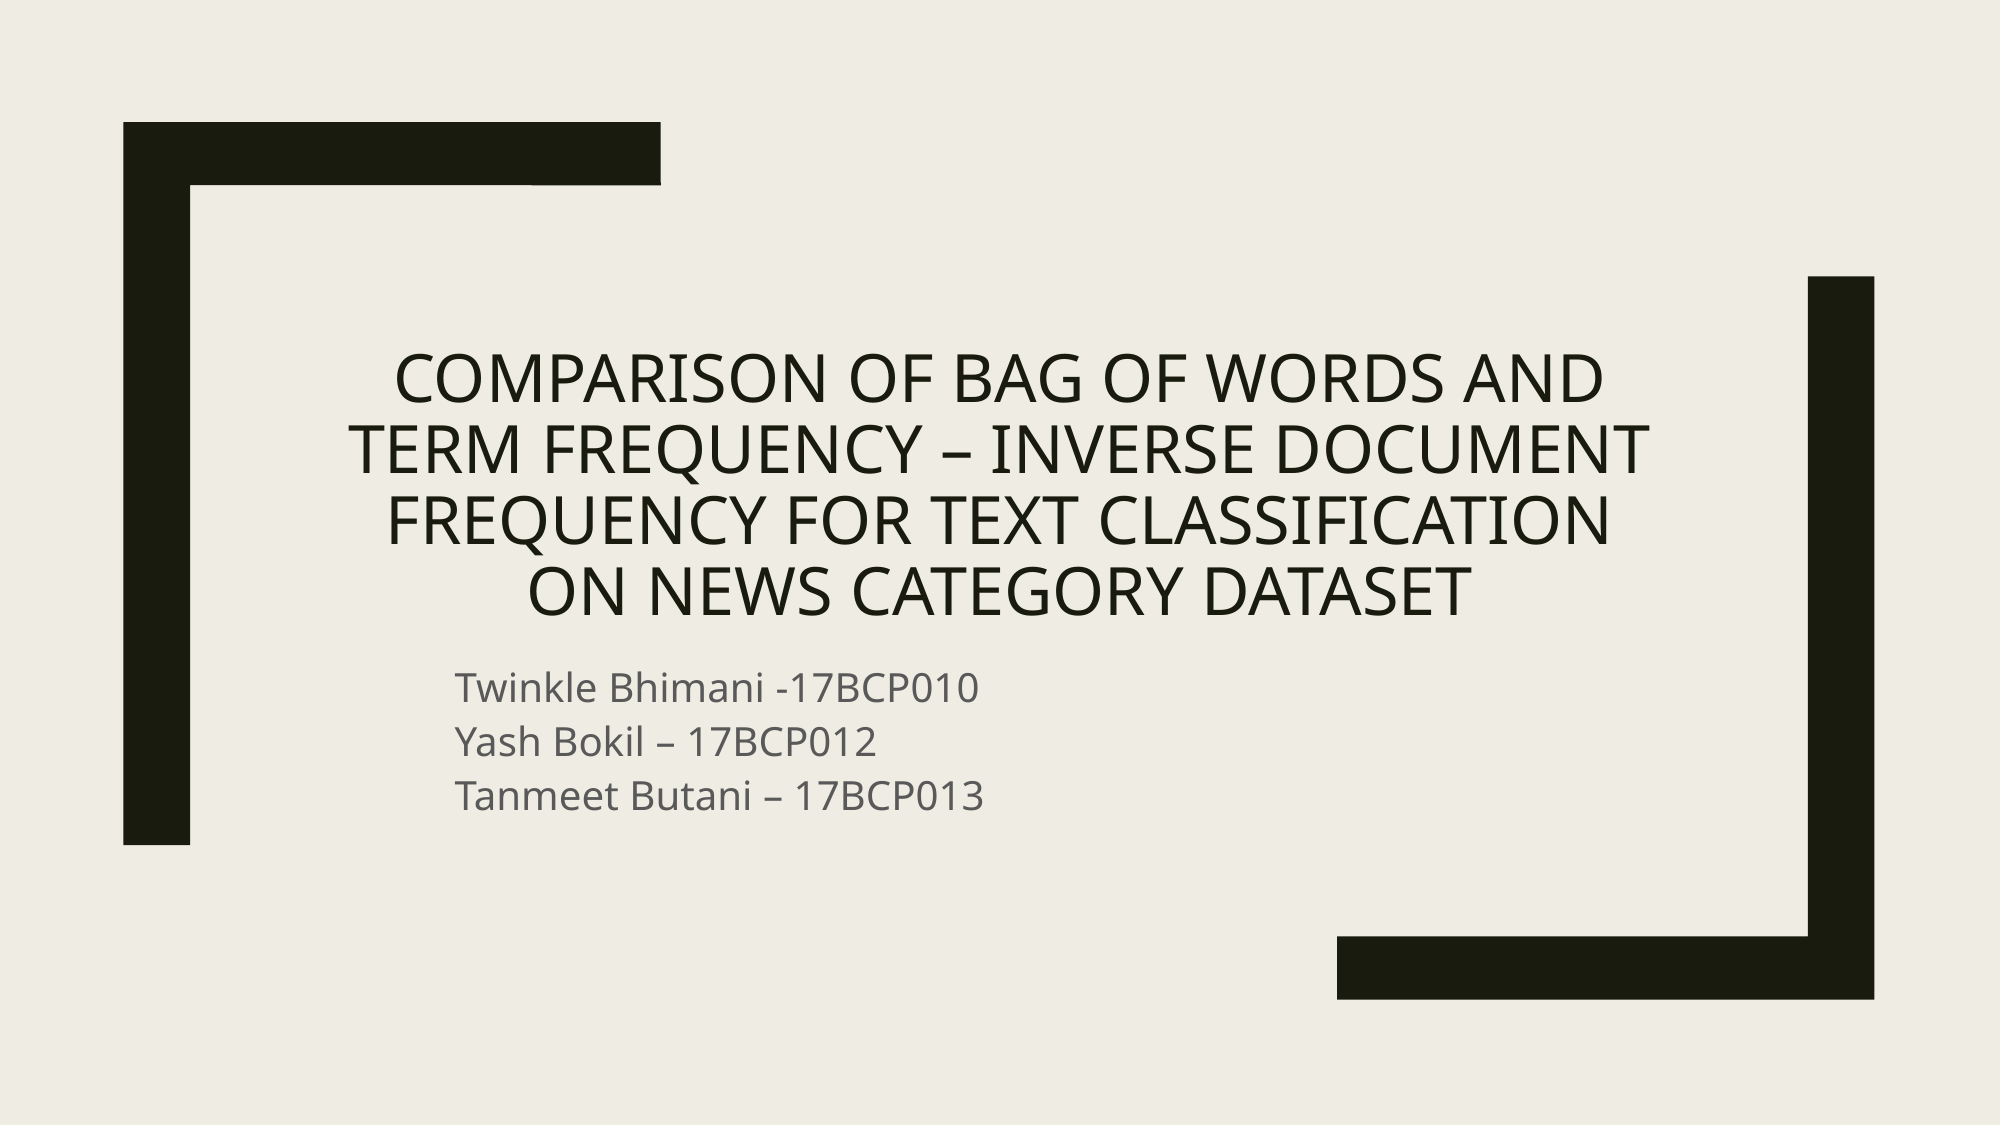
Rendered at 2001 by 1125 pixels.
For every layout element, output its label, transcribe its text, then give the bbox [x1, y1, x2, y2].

title COMPARISON OF BAG OF WORDS AND TERM FREQUENCY – INVERSE DOCUMENT FREQUENCY FOR TEXT CLASSIFICATION ON NEWS CATEGORY DATASET [314, 293, 1686, 638]
subtitle Twinkle Bhimani -17BCP010 Yash Bokil – 17BCP012 Tanmeet Butani – 17BCP013 [439, 649, 1561, 828]
